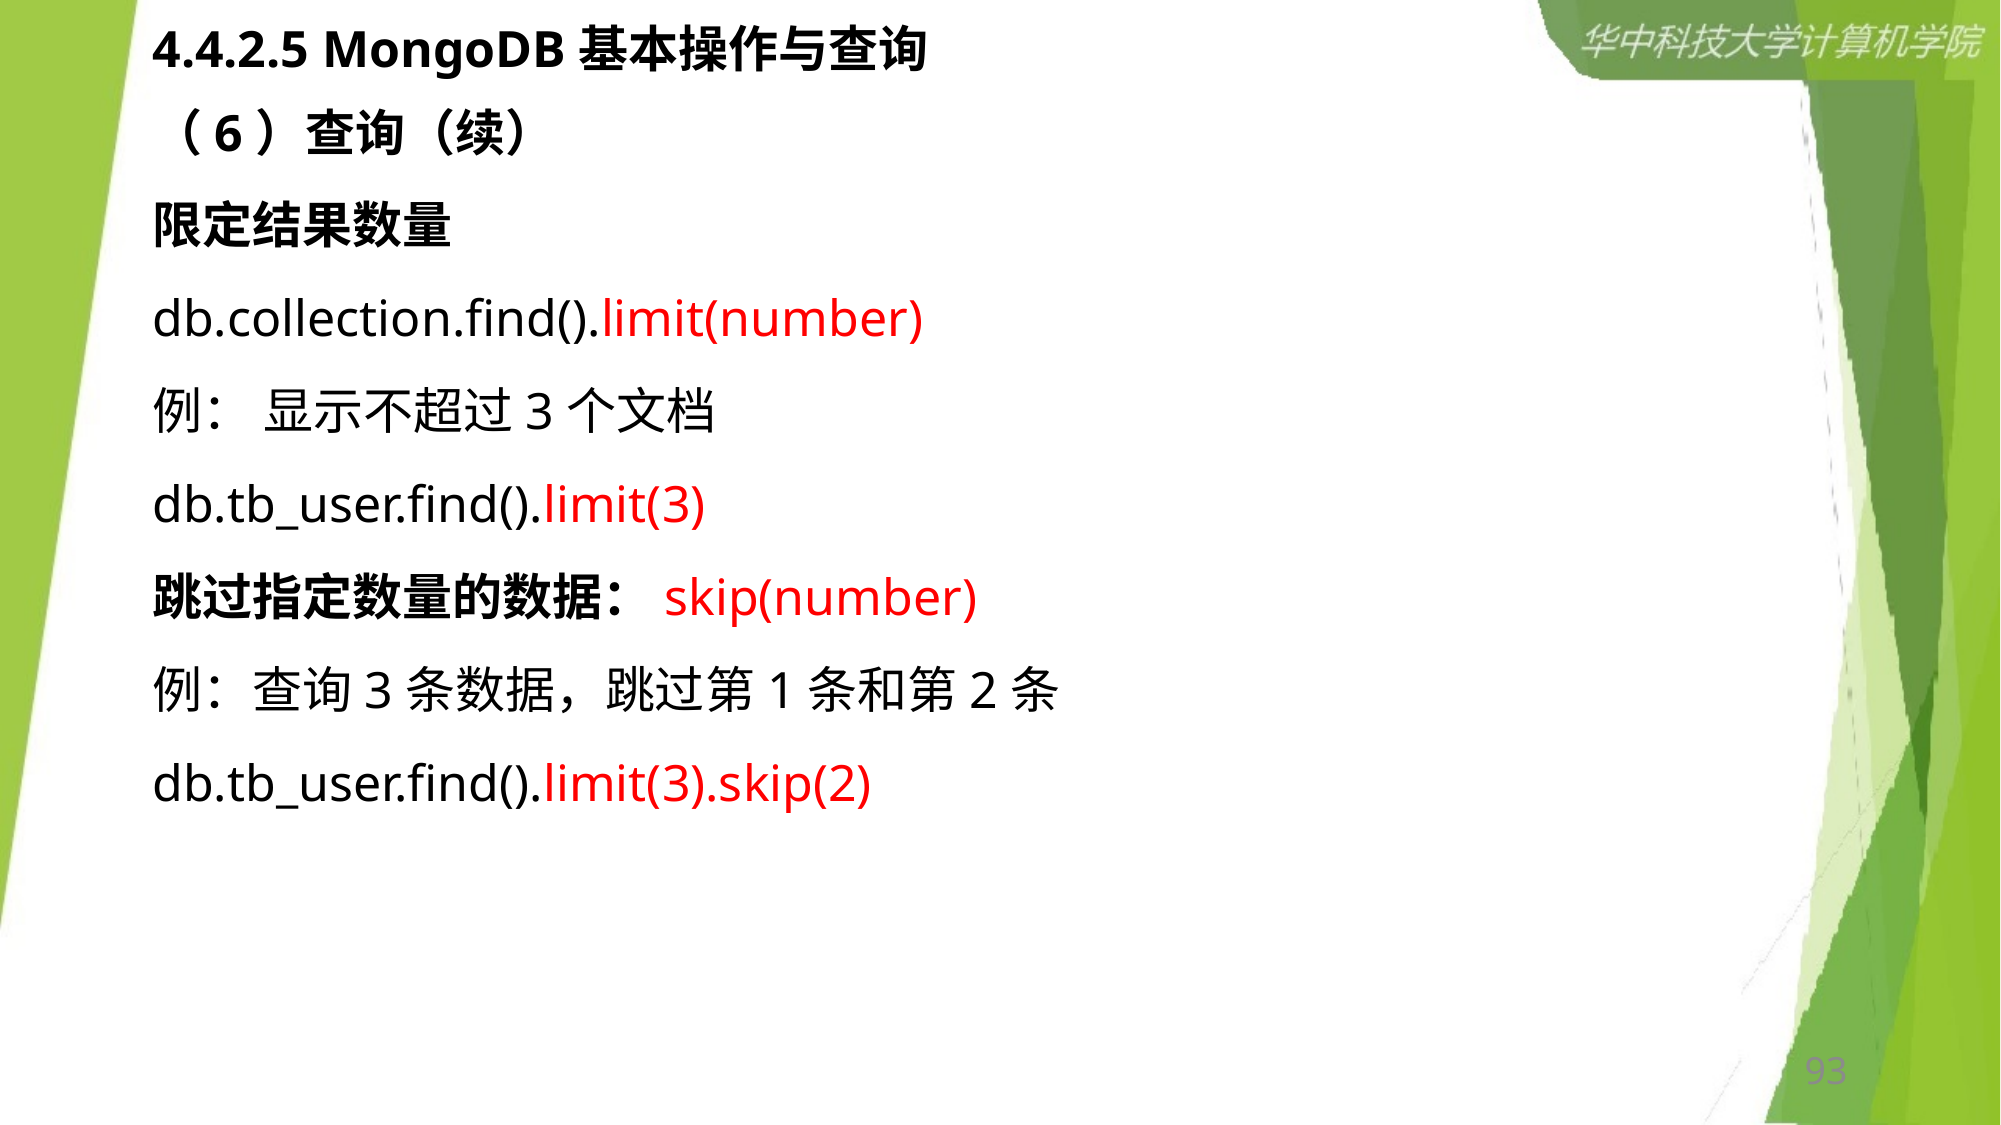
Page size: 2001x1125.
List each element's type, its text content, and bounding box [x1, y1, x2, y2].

slide_number 93 [1412, 1042, 1863, 1103]
title 4.4.2.5 MongoDB基本操作与查询 [137, 0, 1863, 81]
picture [0, 0, 2001, 1125]
list （6）查询（续） 限定结果数量 db.collection.find().limit(number) 例： 显示不超过3个文档 db.tb_user.find().limit(3) 跳过指定数量的数据：skip(number) 例：查询3条数据，跳过第1条和第2条 db.tb_user.find().limit(3).skip(2) [137, 81, 1957, 863]
